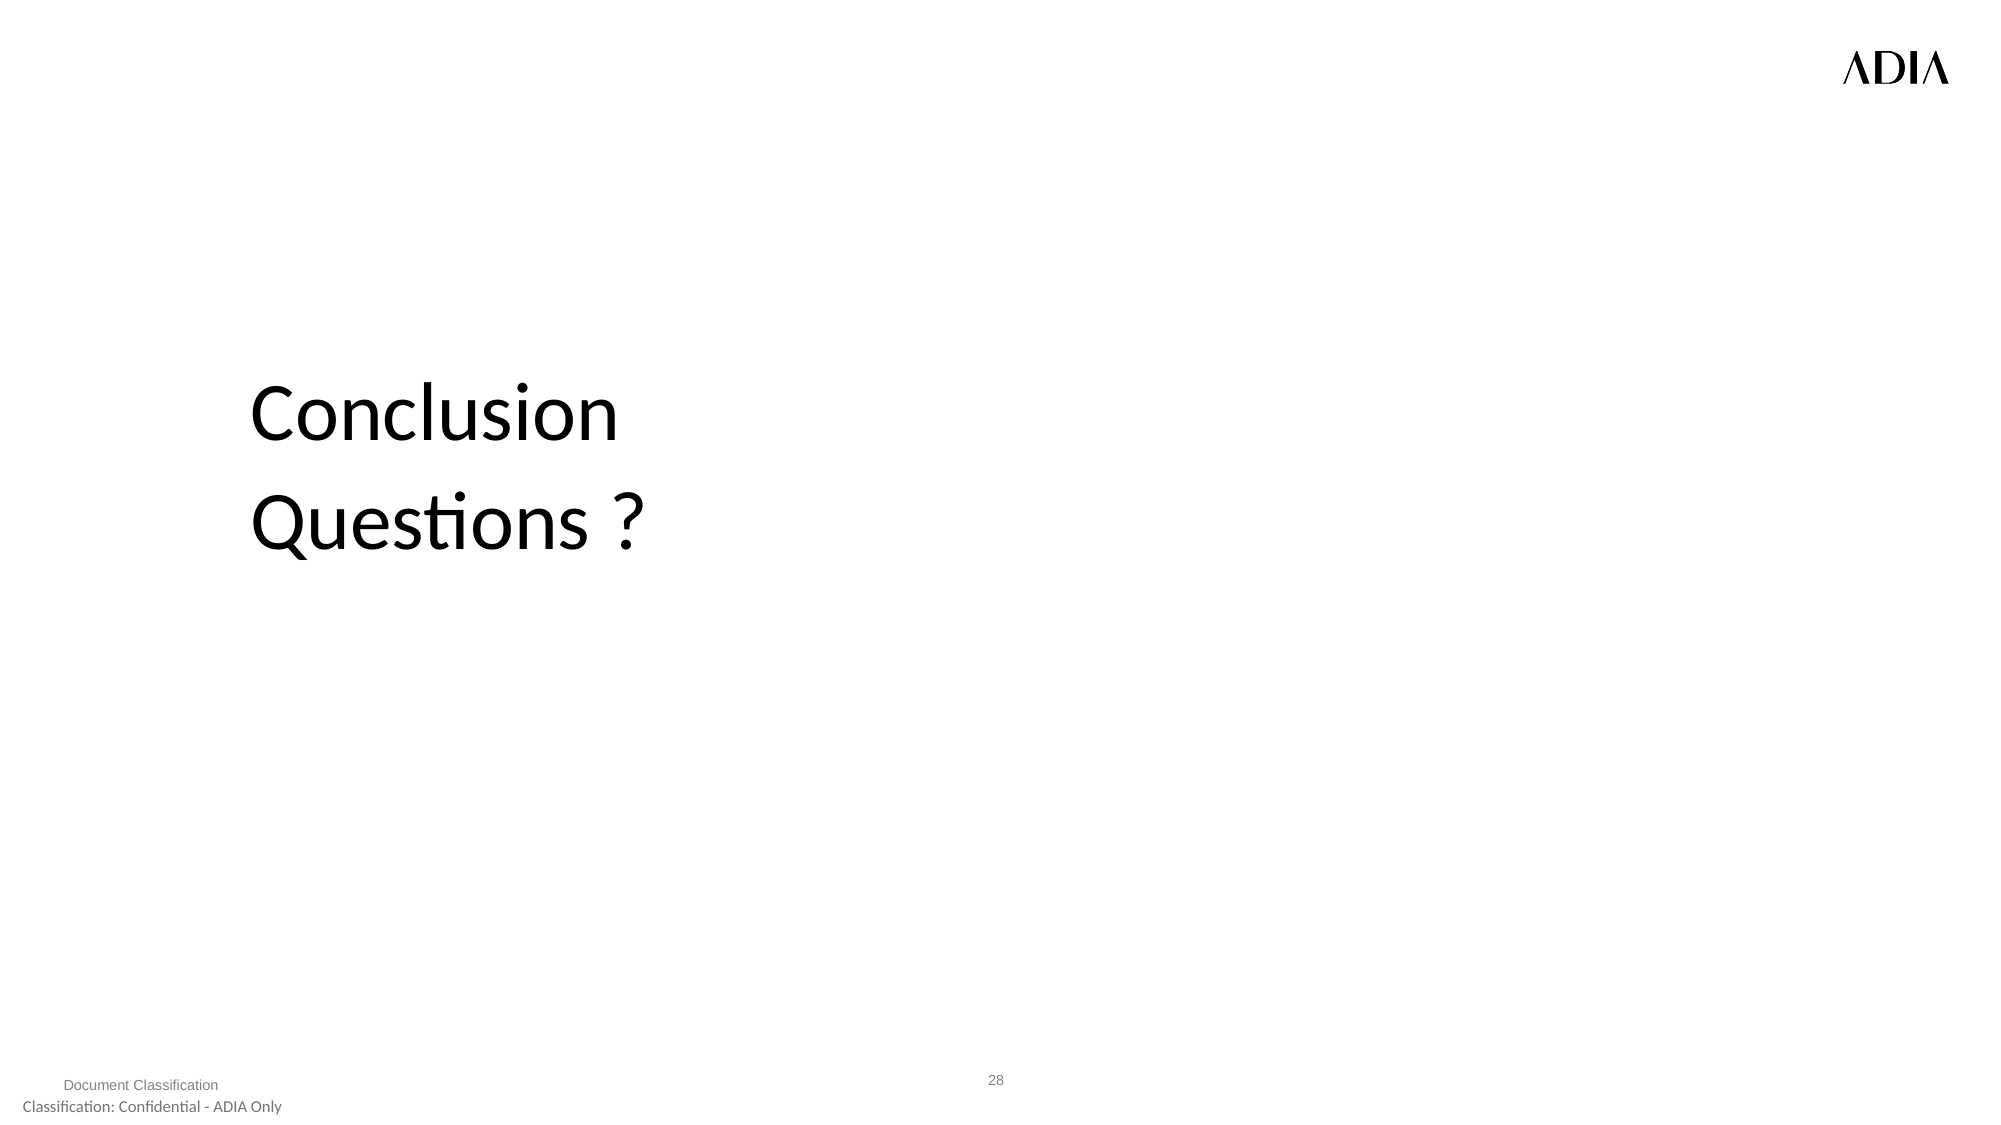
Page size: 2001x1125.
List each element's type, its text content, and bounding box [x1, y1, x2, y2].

slide_number 28 [988, 1070, 1053, 1091]
picture [1843, 51, 1949, 84]
footer Document Classification [63, 1075, 583, 1094]
title Conclusion Questions ? [250, 346, 1937, 458]
